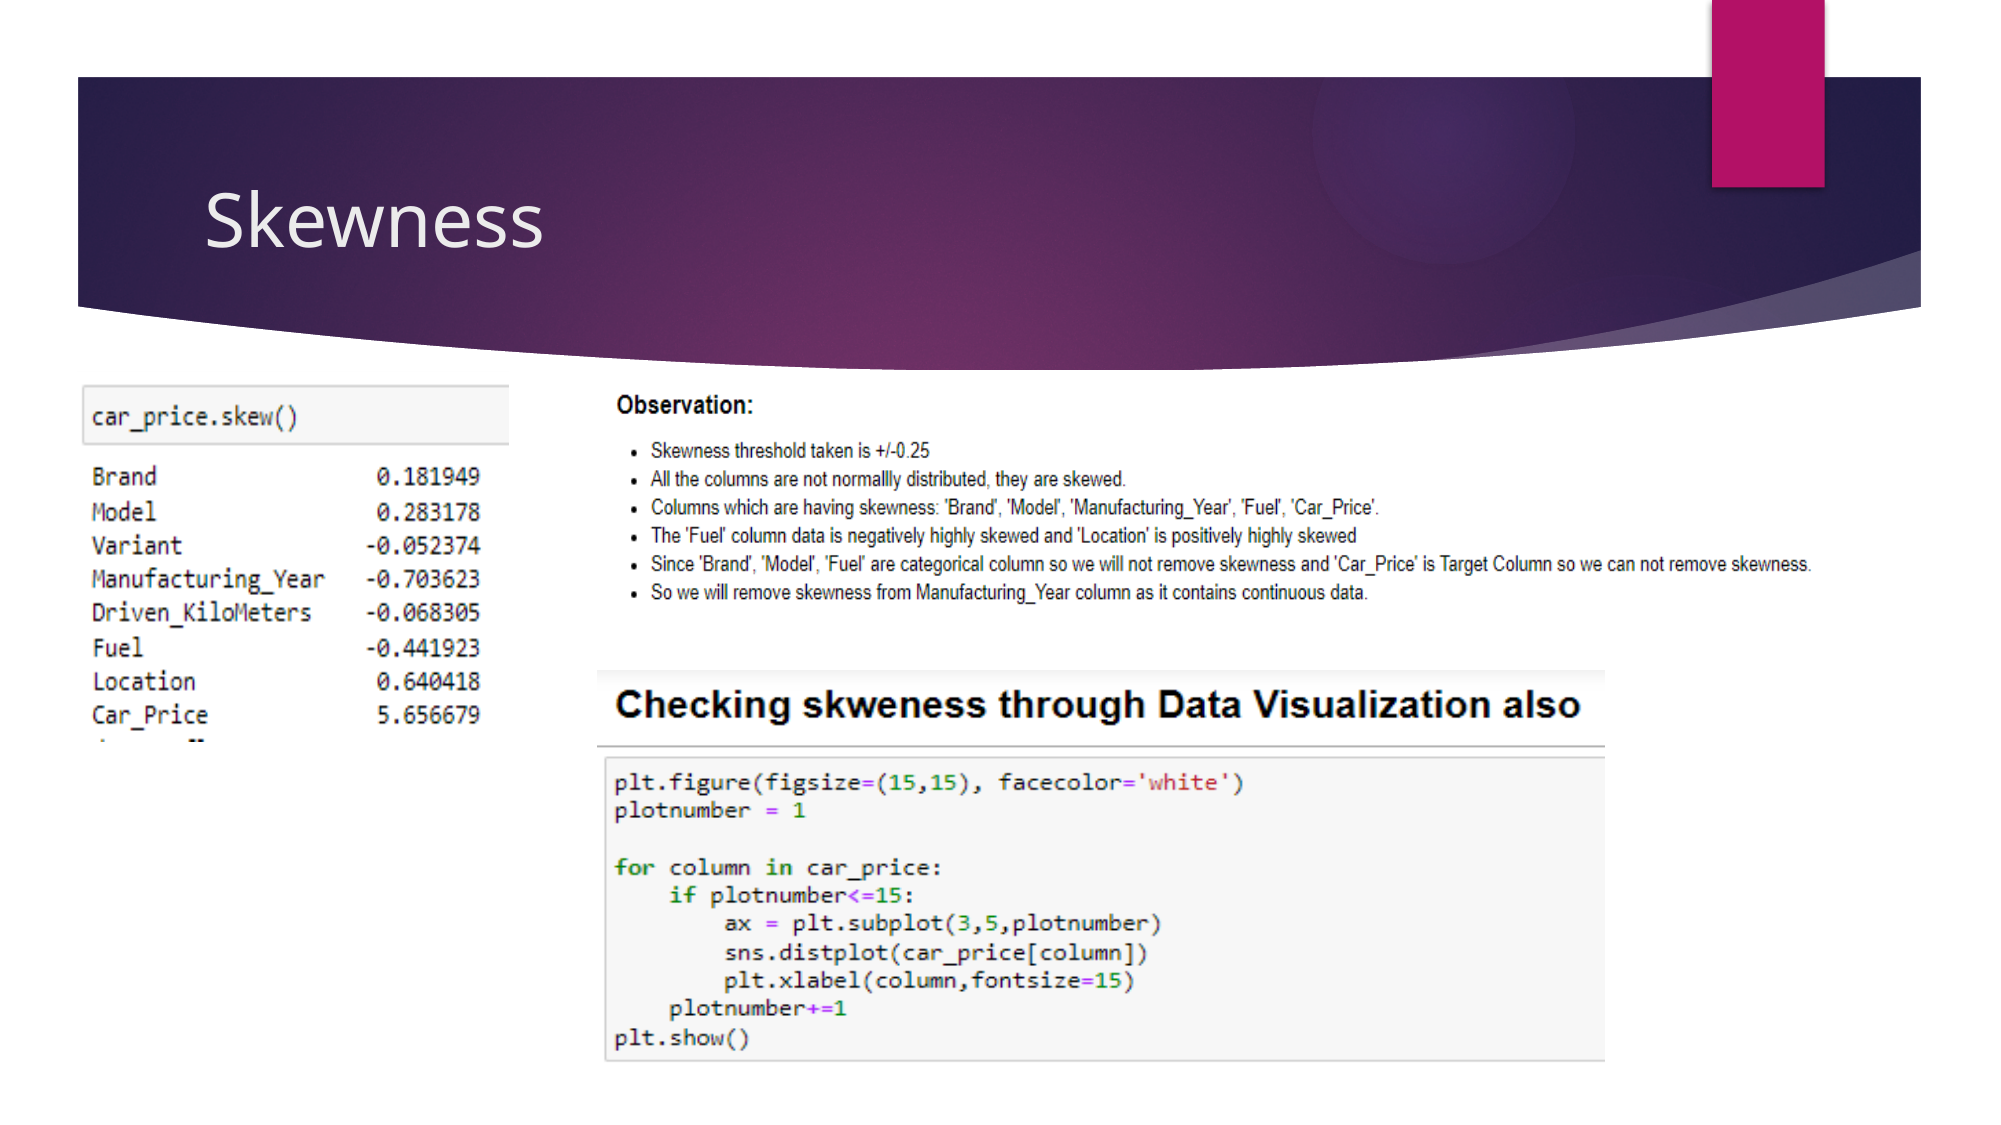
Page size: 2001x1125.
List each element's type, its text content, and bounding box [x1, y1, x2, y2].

picture [77, 370, 509, 743]
picture [597, 670, 1605, 1064]
picture [597, 370, 1820, 631]
title Skewness [189, 159, 1627, 276]
